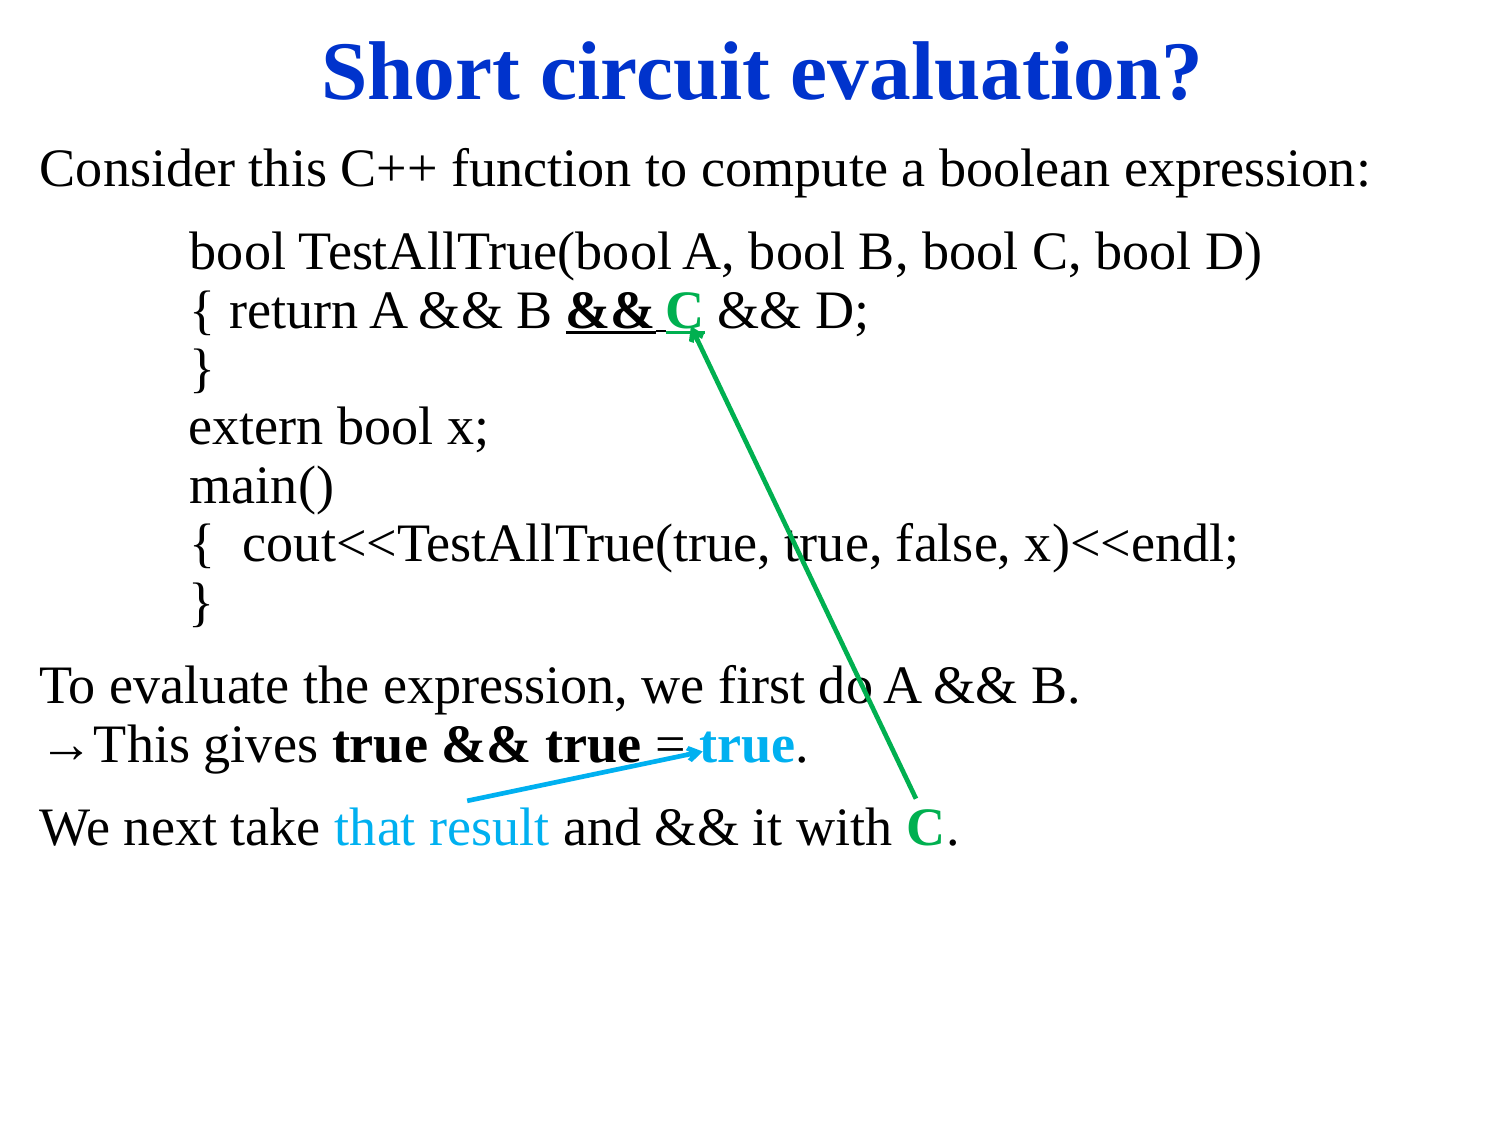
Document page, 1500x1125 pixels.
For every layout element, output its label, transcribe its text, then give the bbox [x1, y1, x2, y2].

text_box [690, 326, 917, 799]
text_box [466, 751, 703, 802]
text_box Short circuit evaluation? Consider this C++ function to compute a boolean expression: bool TestAllTrue(bool A, bool B, bool C, bool D) { return A && B && C && D; } extern bool x; main() { cout<<TestAllTrue(true, true, false, x)<<endl; } To evaluate the expression, we first do A && B. →This gives true && true = true. We next take that result and && it with C. → This gives true && false = false. Now, the point: Once we know that A && B && C = false, we no longer care what D is; we know that the final answer is false. C++ enforces this rule, so you know that D will not be tested. [24, 0, 1500, 1125]
